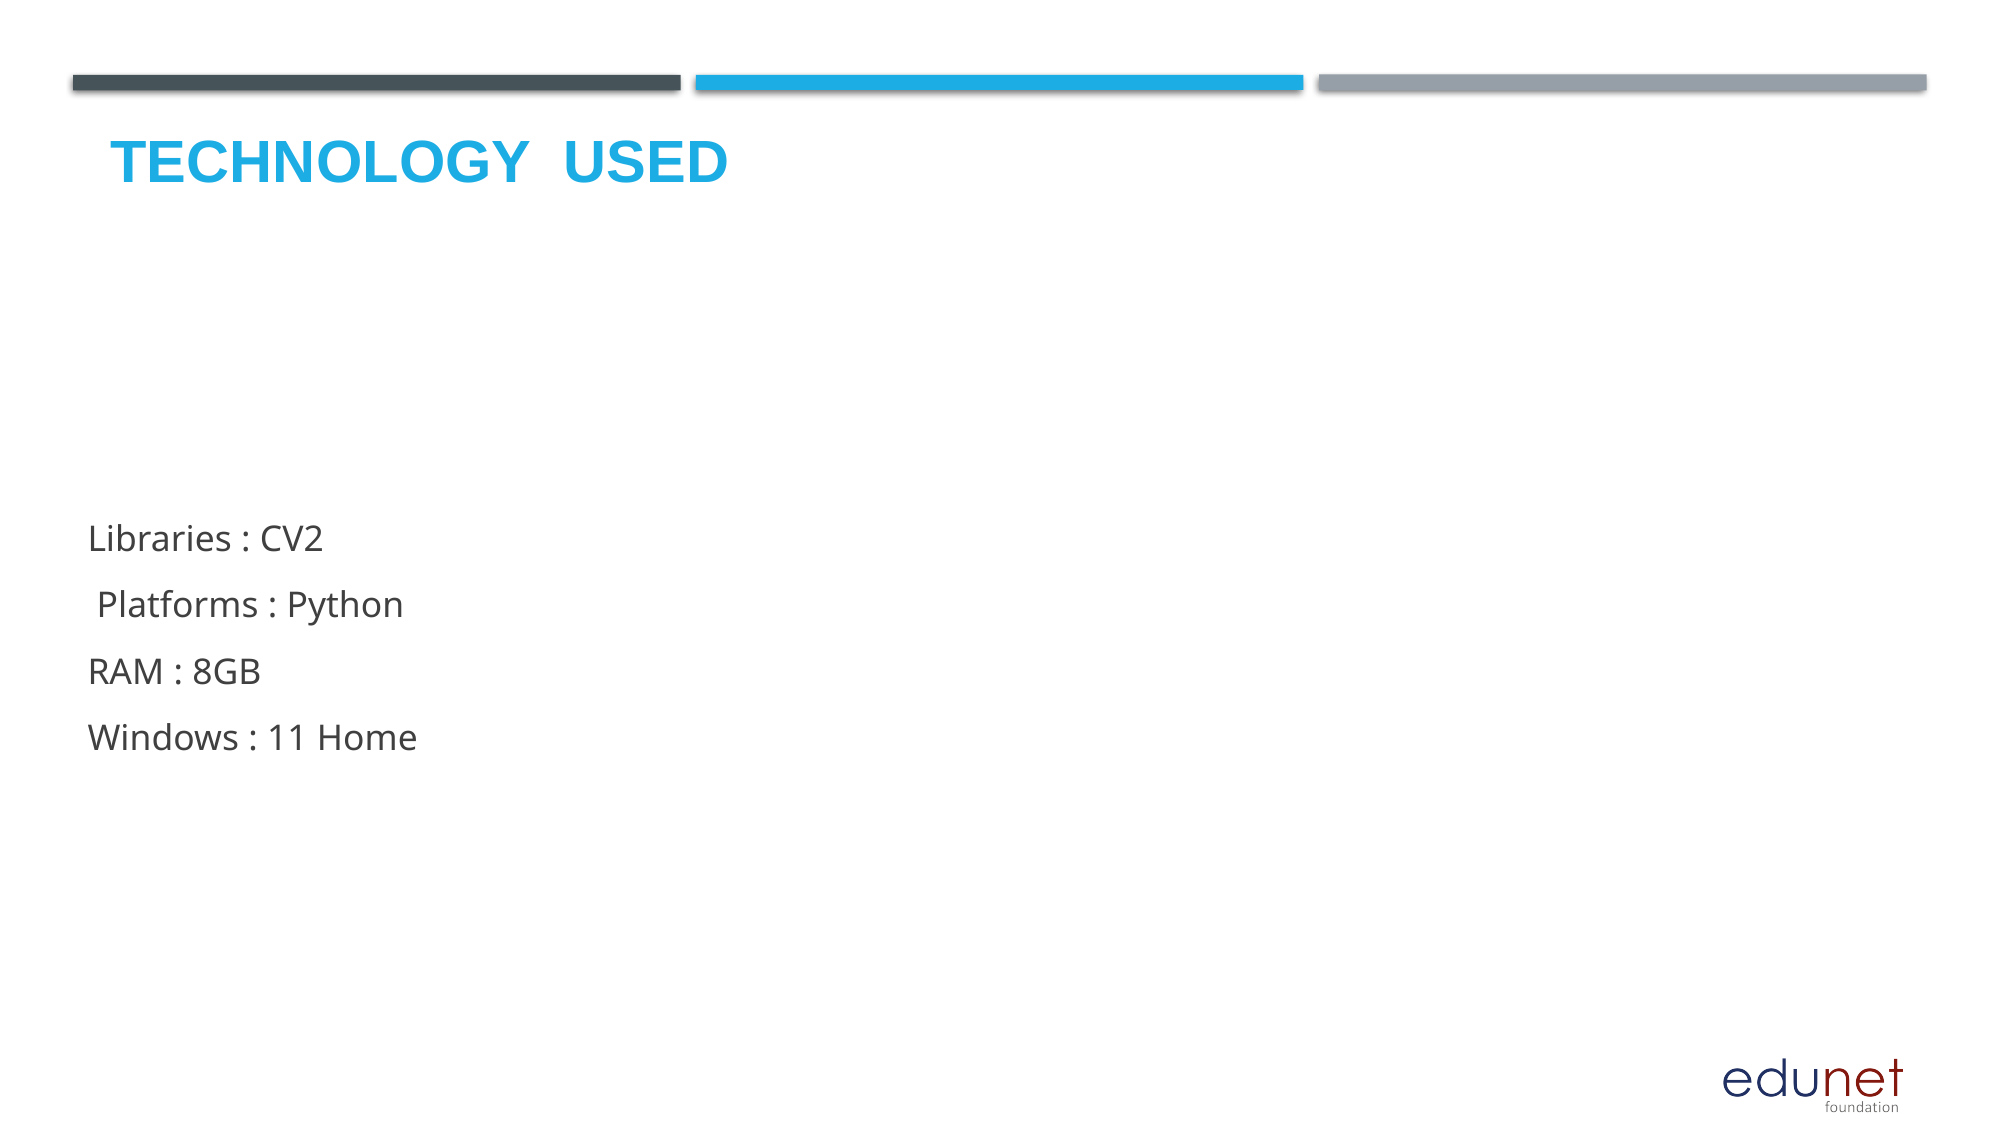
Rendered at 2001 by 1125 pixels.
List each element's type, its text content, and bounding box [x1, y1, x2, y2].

title Technology used [95, 115, 1905, 178]
list Libraries : CV2 Platforms : Python RAM : 8GB Windows : 11 Home [72, 178, 1978, 1091]
picture [1719, 1091, 1905, 1116]
